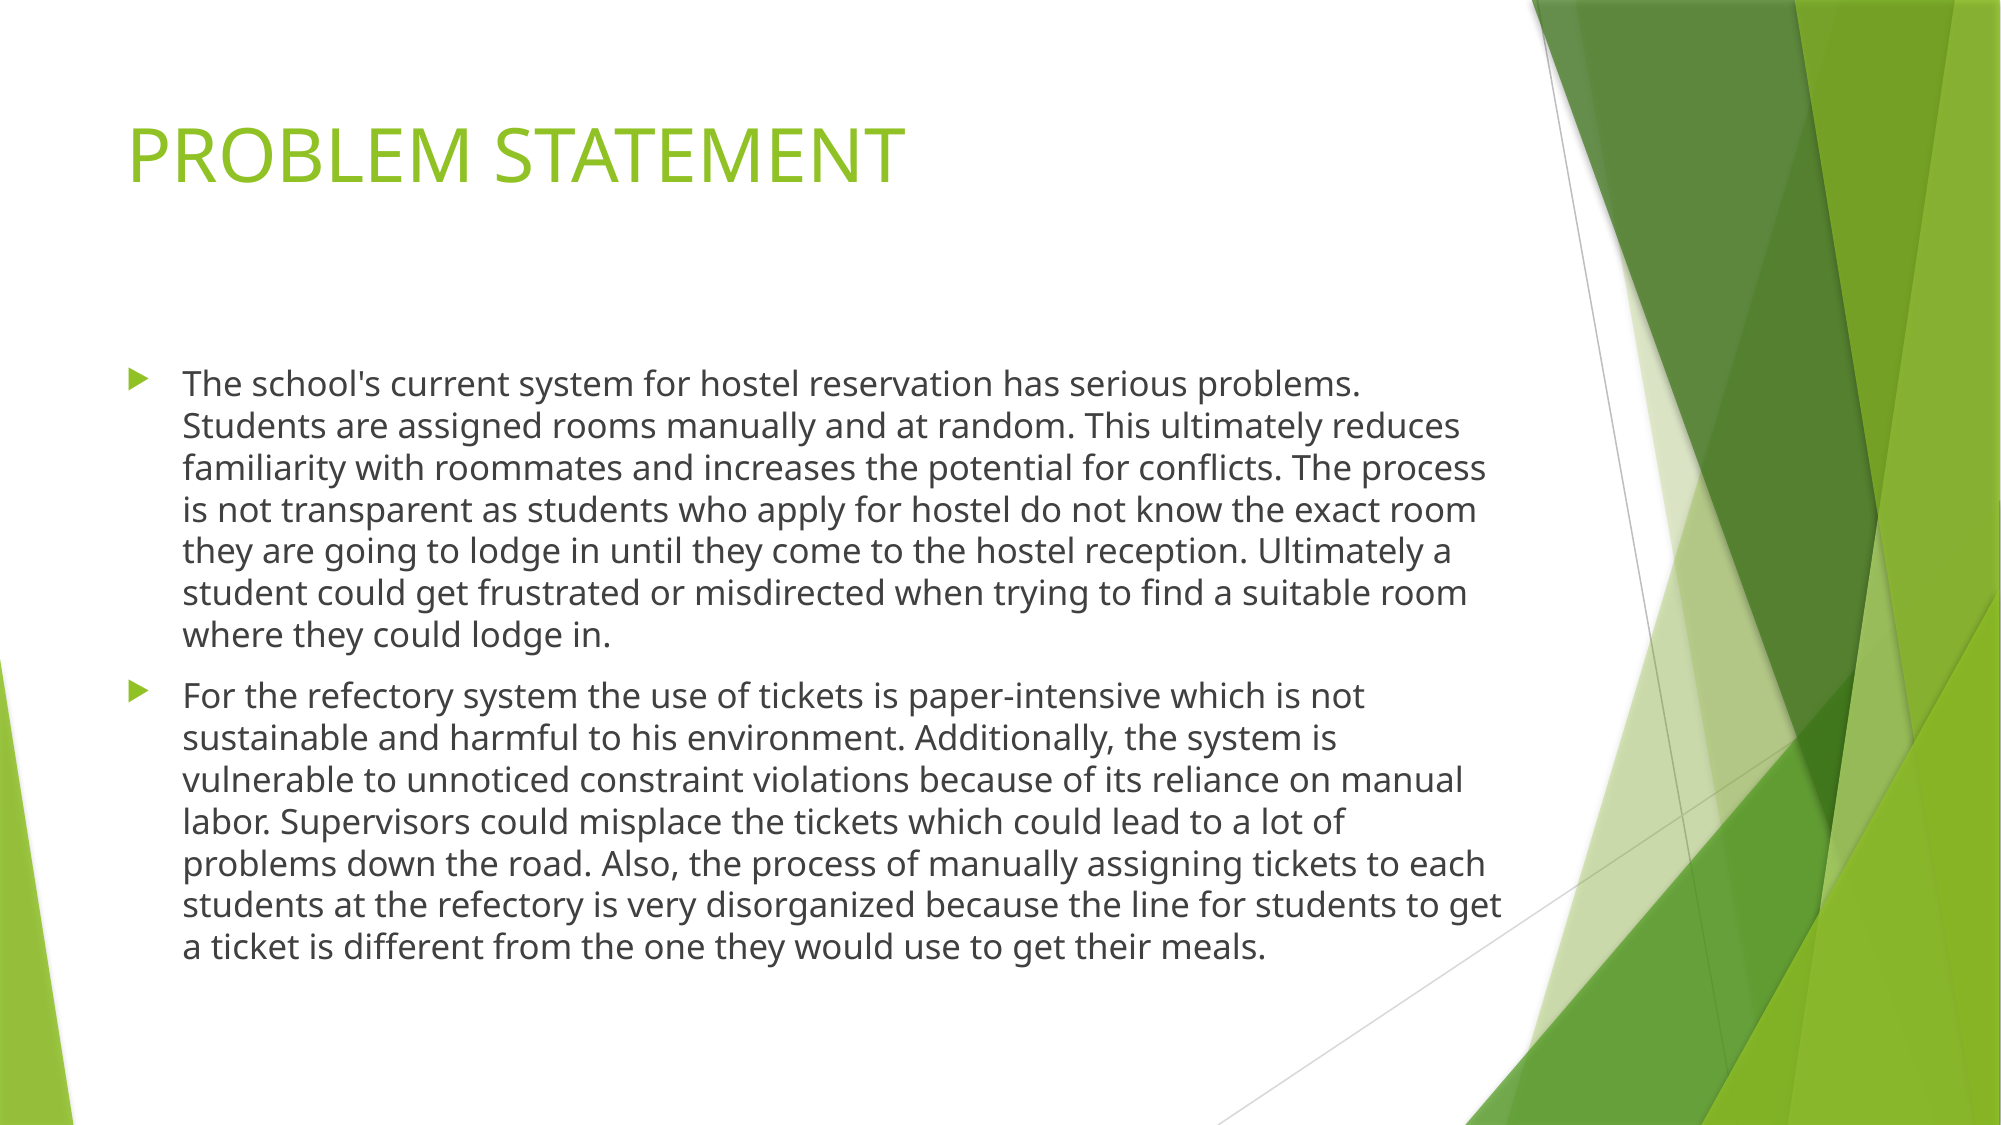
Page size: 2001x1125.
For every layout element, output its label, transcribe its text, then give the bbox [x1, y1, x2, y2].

list The school's current system for hostel reservation has serious problems. Students are assigned rooms manually and at random. This ultimately reduces familiarity with roommates and increases the potential for conflicts. The process is not transparent as students who apply for hostel do not know the exact room they are going to lodge in until they come to the hostel reception. Ultimately a student could get frustrated or misdirected when trying to find a suitable room where they could lodge in. For the refectory system the use of tickets is paper-intensive which is not sustainable and harmful to his environment. Additionally, the system is vulnerable to unnoticed constraint violations because of its reliance on manual labor. Supervisors could misplace the tickets which could lead to a lot of problems down the road. Also, the process of manually assigning tickets to each students at the refectory is very disorganized because the line for students to get a ticket is different from the one they would use to get their meals. [111, 354, 1522, 992]
title PROBLEM STATEMENT [111, 99, 1522, 317]
